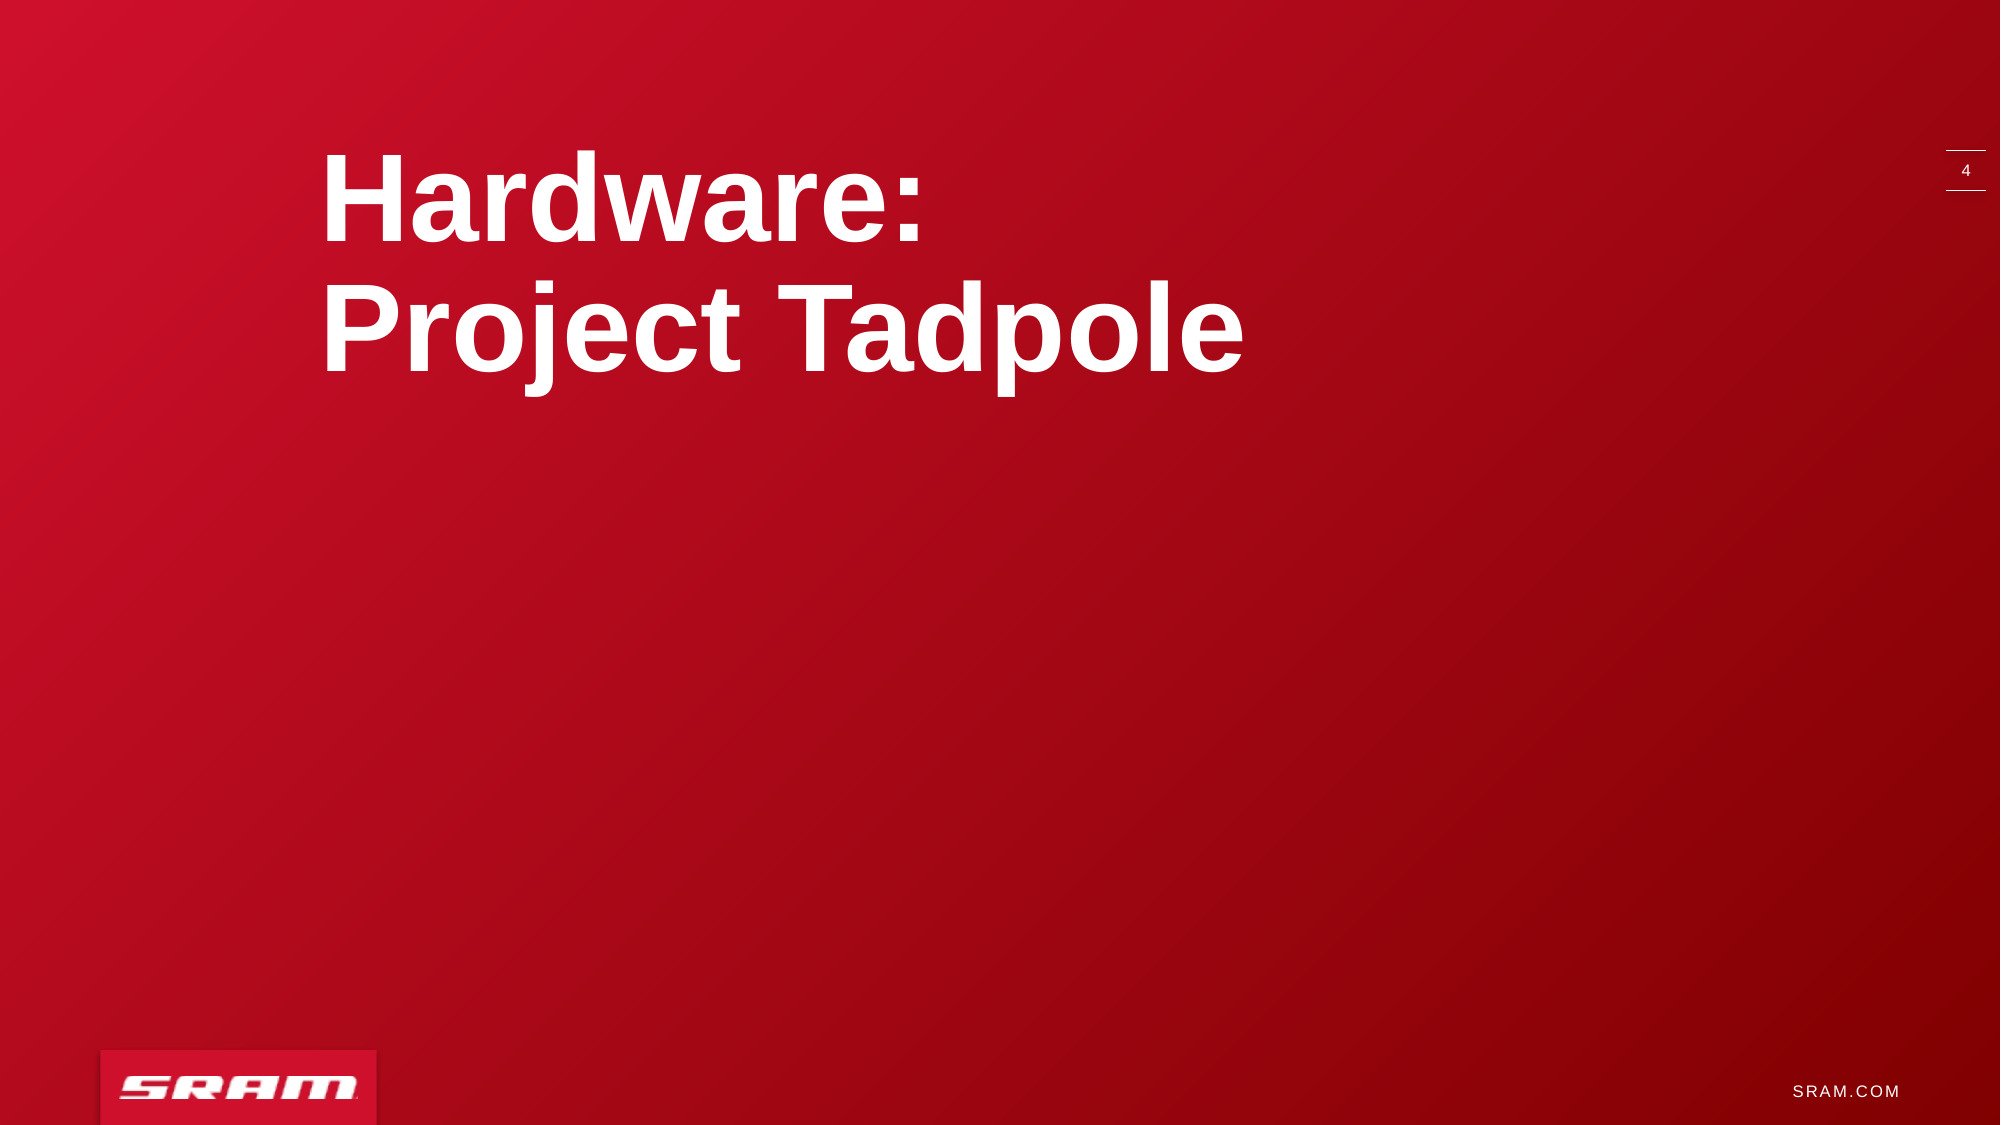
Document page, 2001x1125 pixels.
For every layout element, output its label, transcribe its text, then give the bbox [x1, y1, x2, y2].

text_box Hardware: Project Tadpole [304, 150, 1676, 822]
slide_number 4 [1936, 159, 1997, 182]
